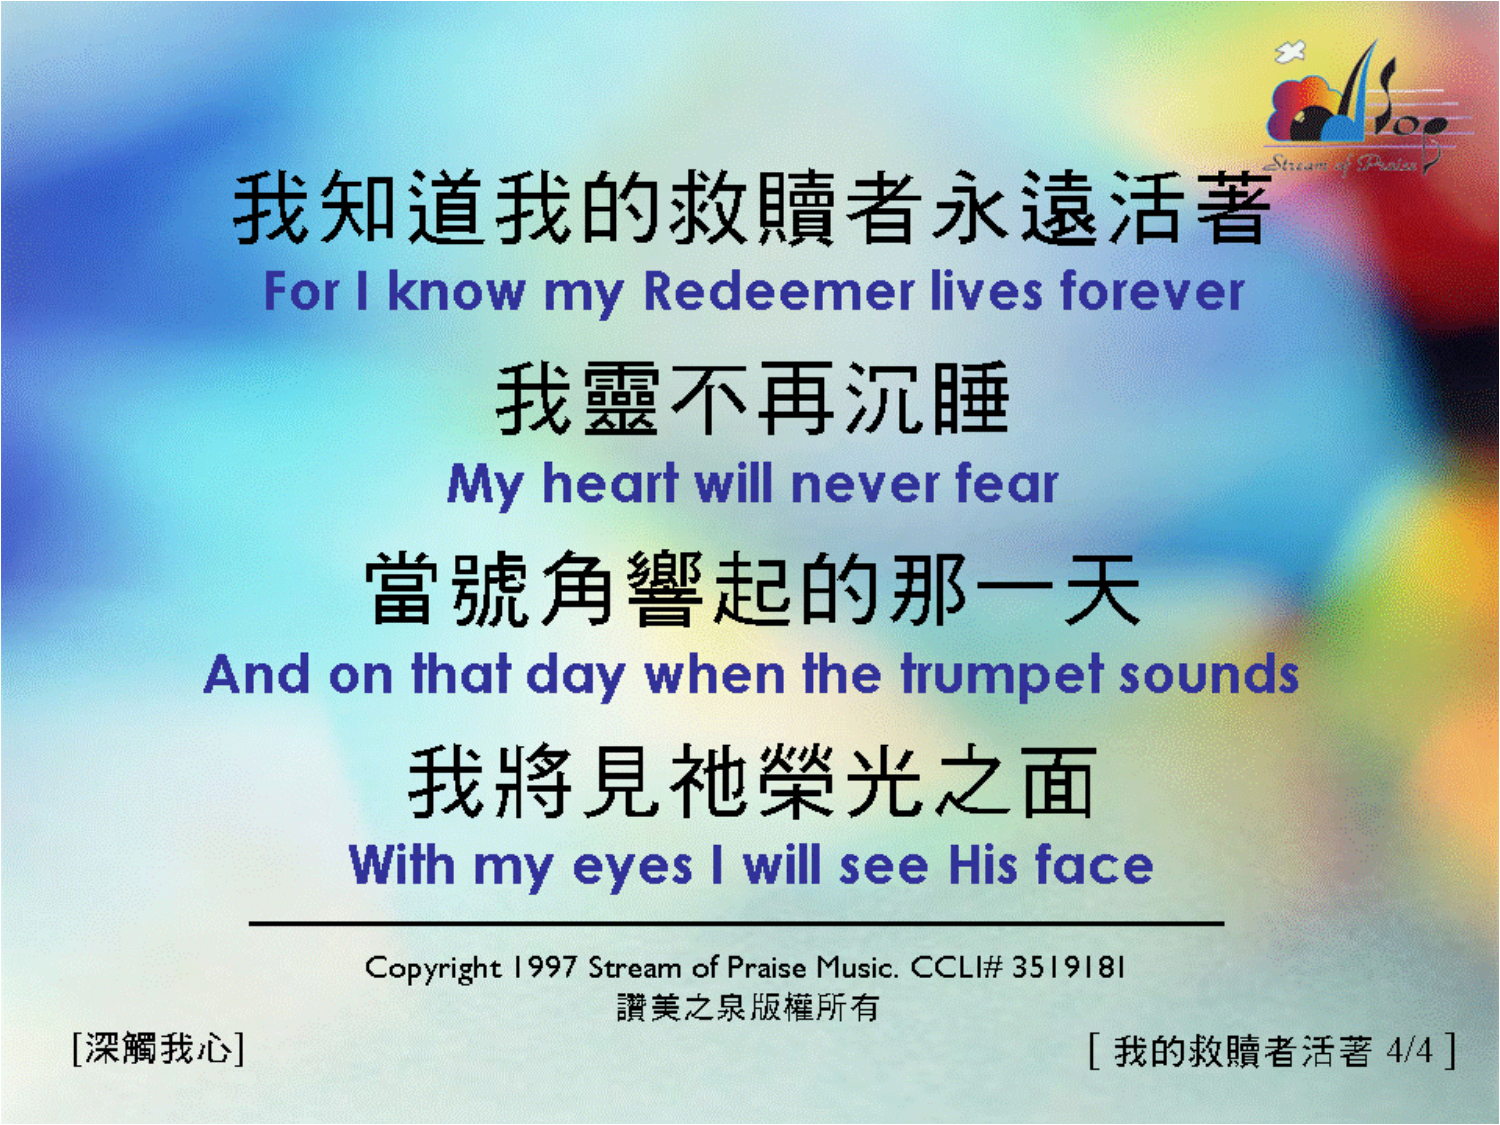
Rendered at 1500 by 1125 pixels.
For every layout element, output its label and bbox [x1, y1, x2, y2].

text_box [0, 0, 1500, 1125]
